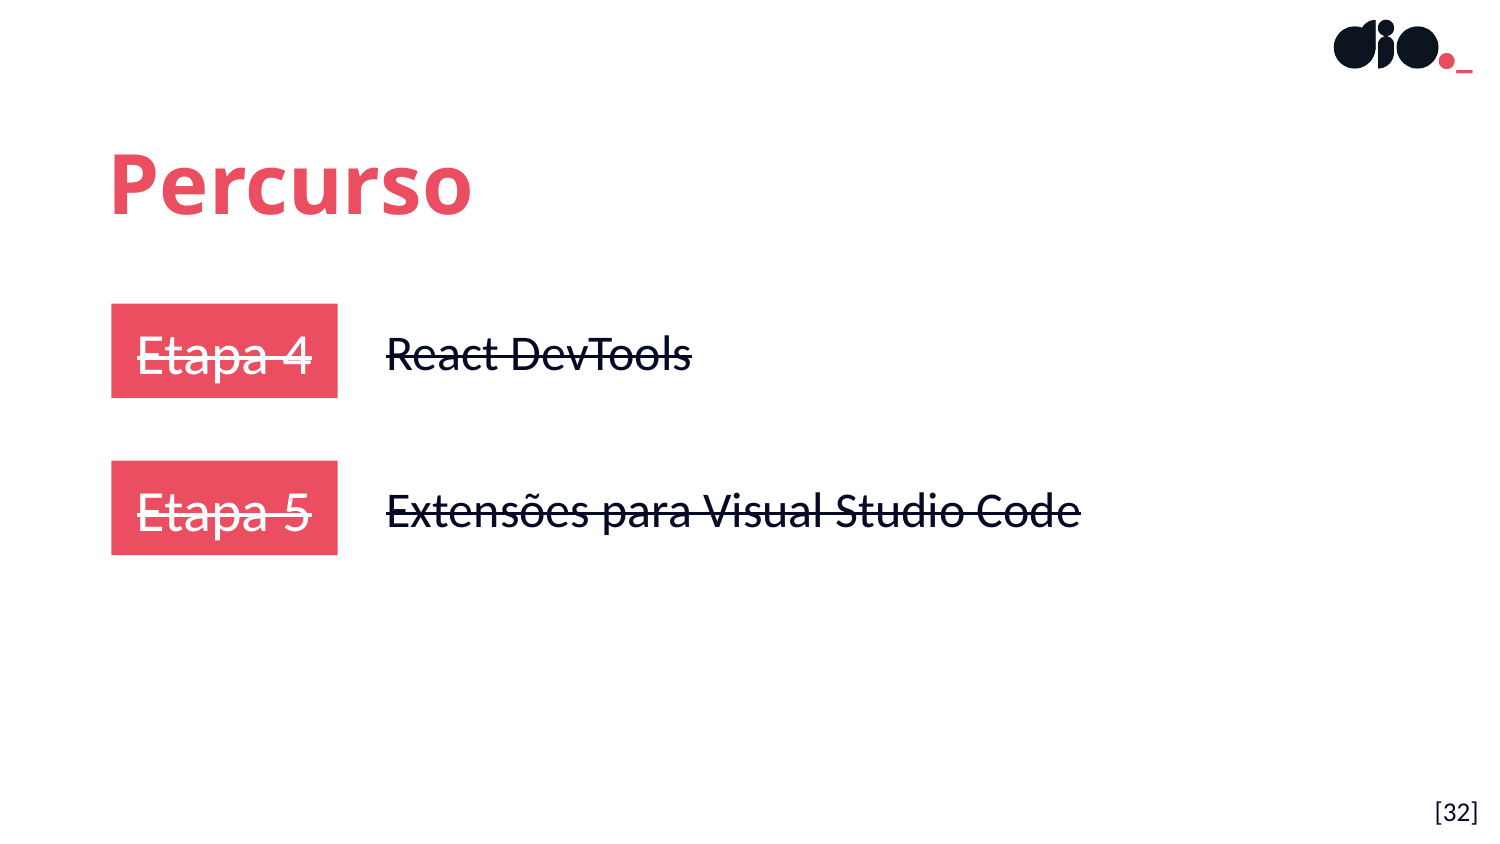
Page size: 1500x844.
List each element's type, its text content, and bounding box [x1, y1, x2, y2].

picture [1333, 19, 1473, 74]
text_box React DevTools [371, 313, 1384, 389]
text_box Percurso [92, 104, 1309, 243]
text_box Etapa 5 [111, 460, 338, 556]
text_box Extensões para Visual Studio Code [371, 470, 1384, 546]
slide_number [32] [1403, 779, 1494, 844]
text_box Etapa 4 [111, 303, 338, 399]
